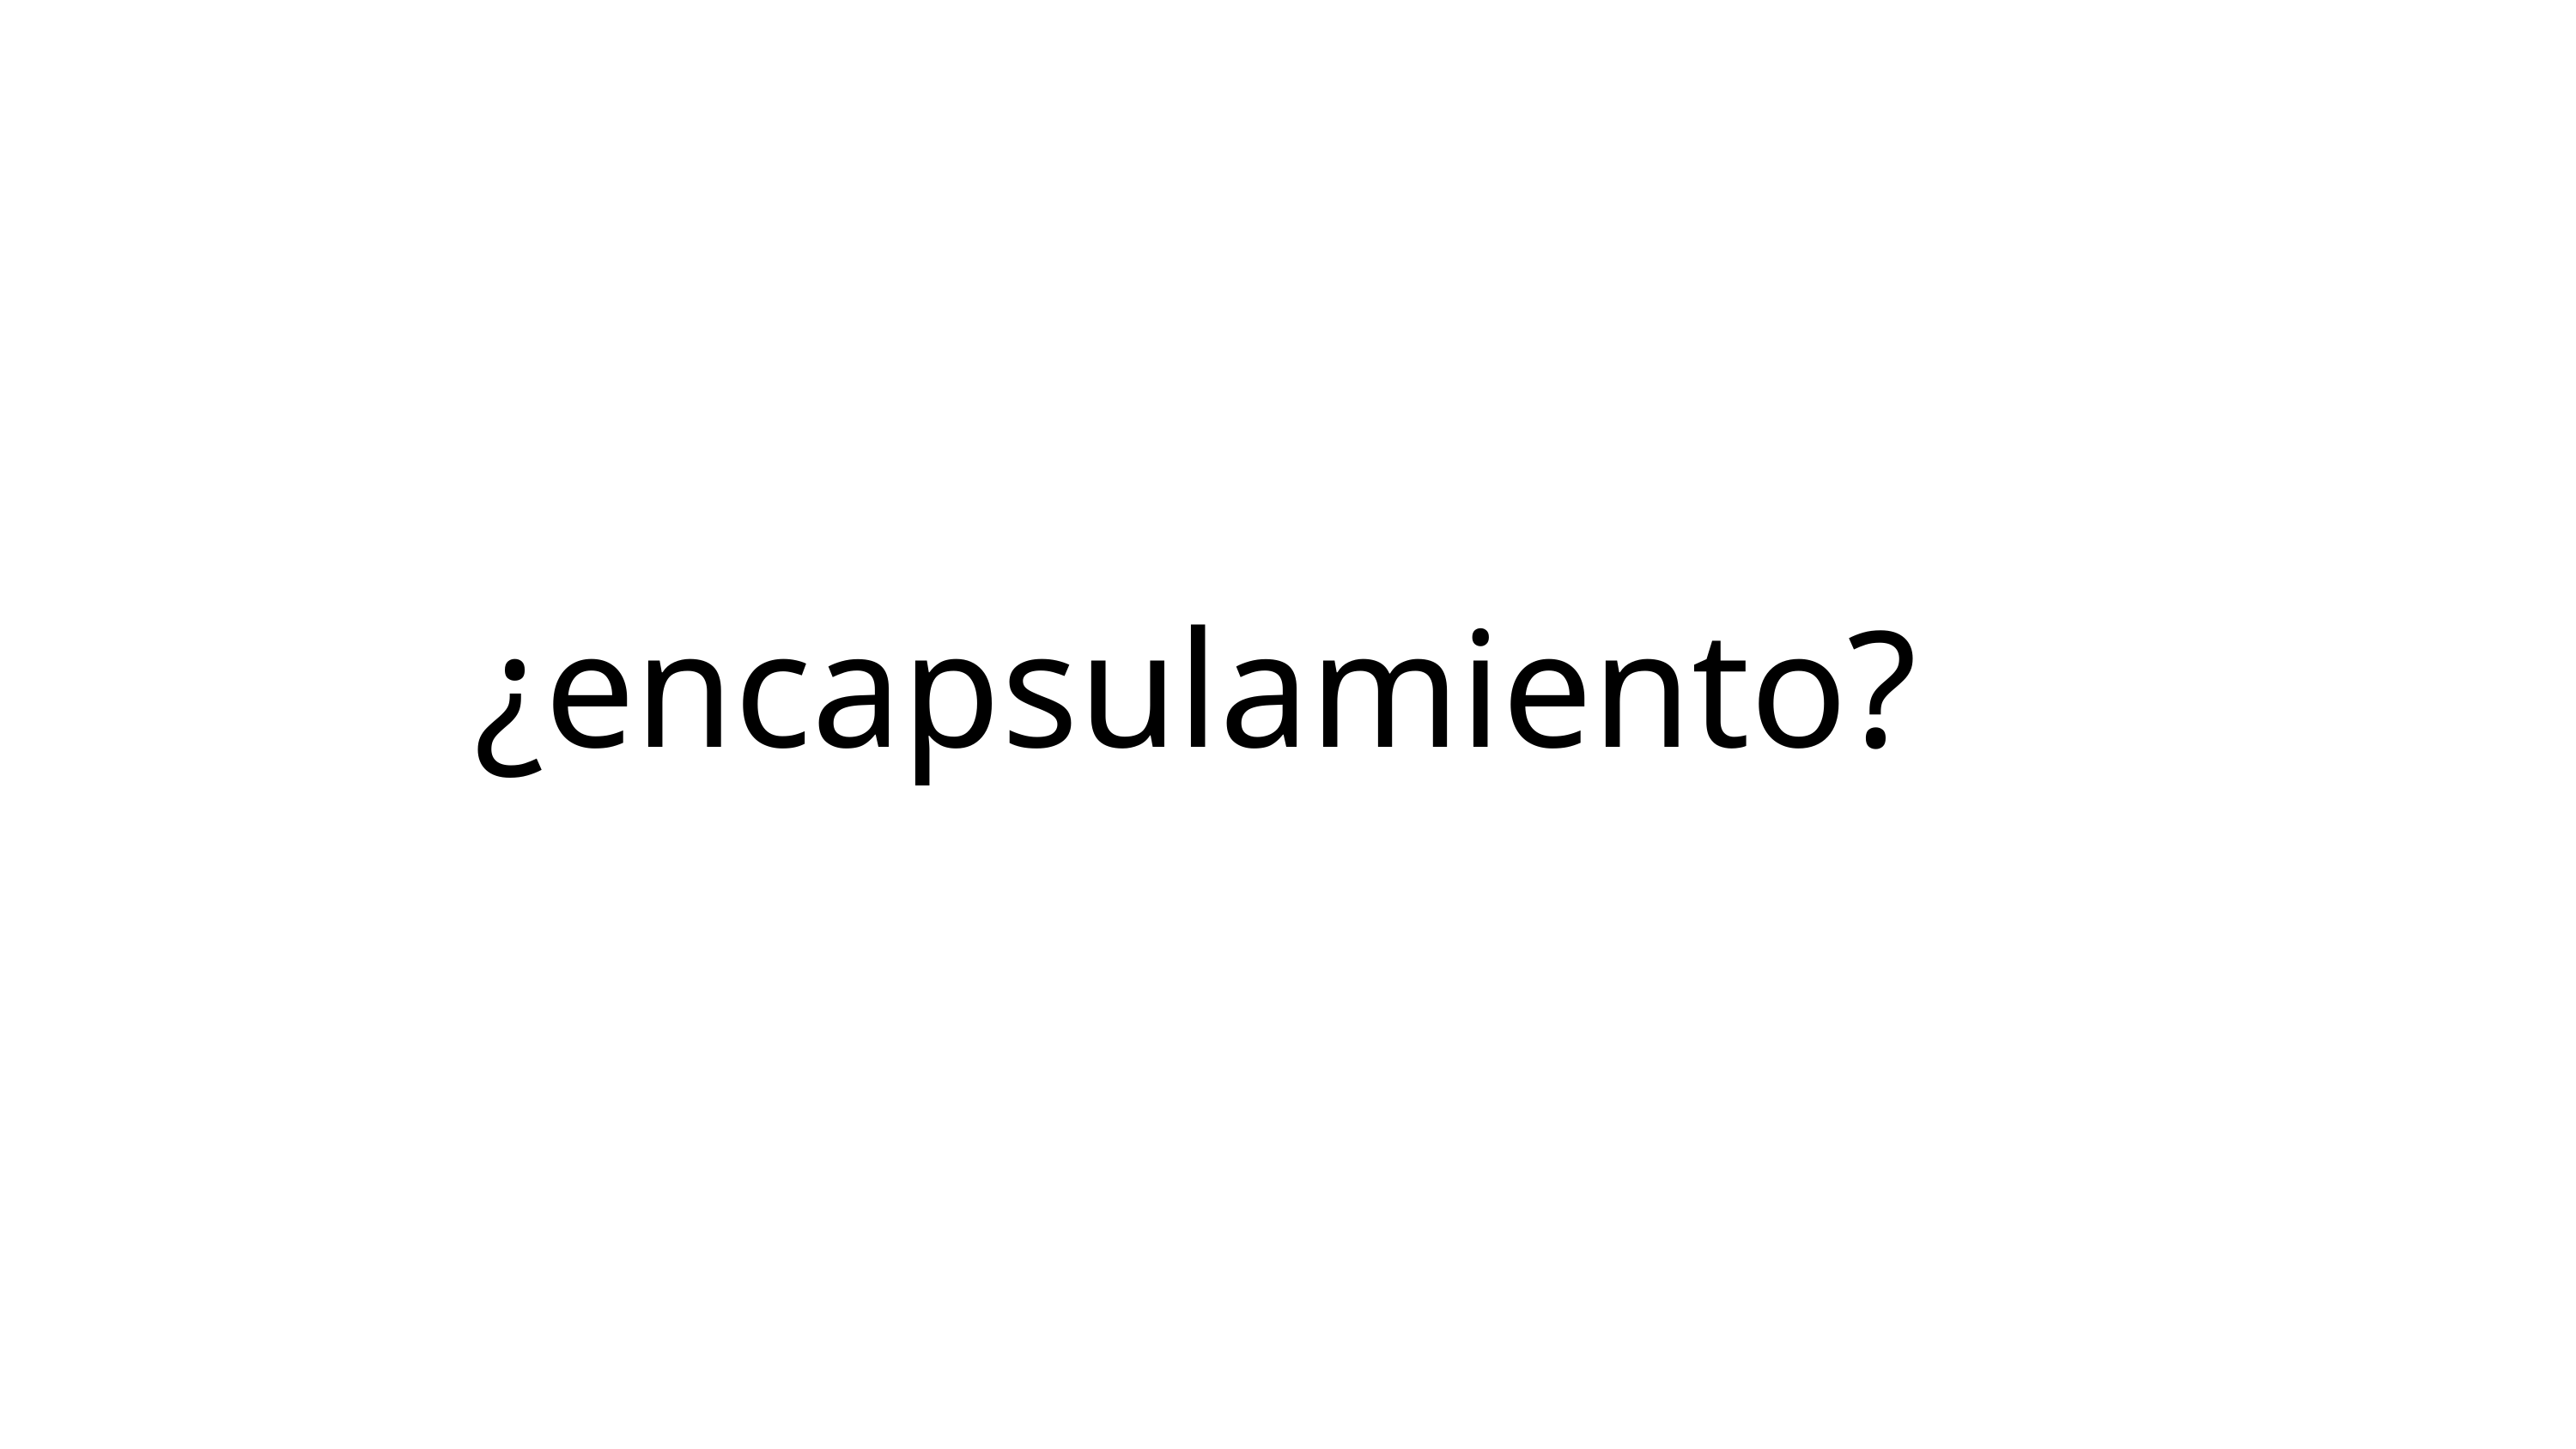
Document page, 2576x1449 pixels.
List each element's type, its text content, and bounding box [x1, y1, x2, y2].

text_box ¿encapsulamiento? [474, 582, 2182, 779]
